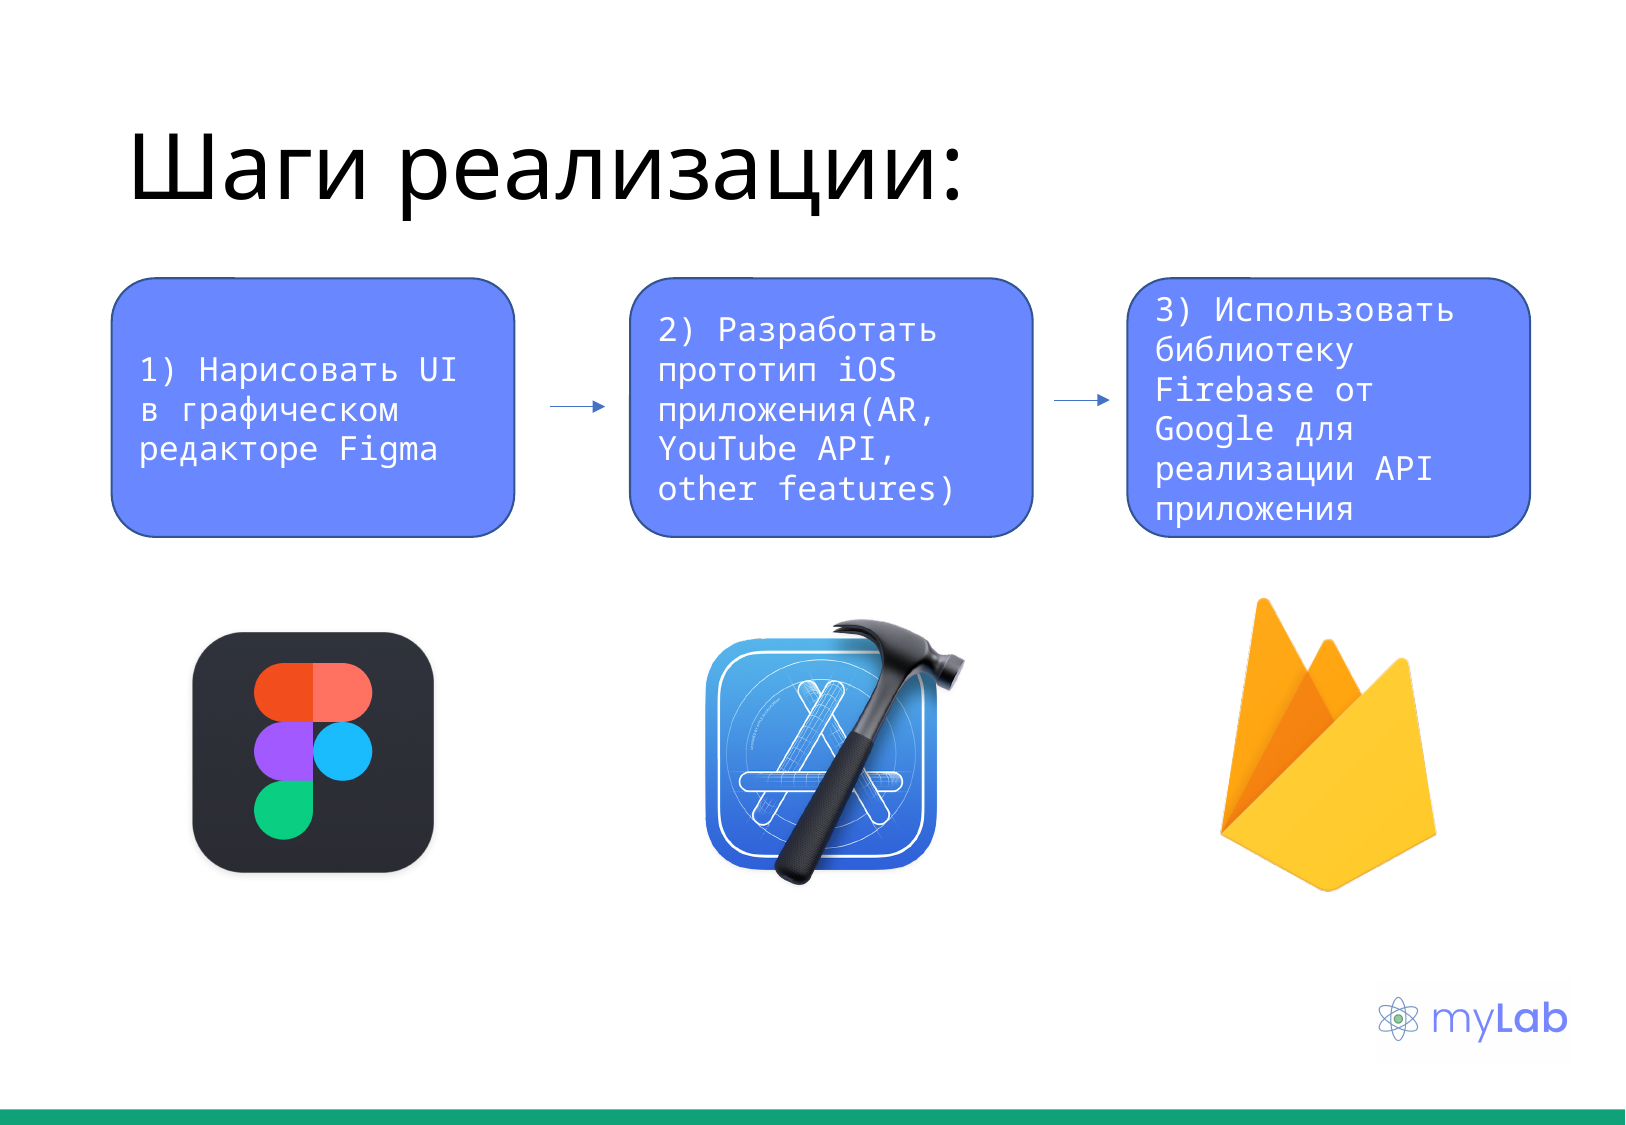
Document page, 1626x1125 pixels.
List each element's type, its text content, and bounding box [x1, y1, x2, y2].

picture [1200, 597, 1457, 906]
picture [692, 615, 971, 894]
title Шаги реализации: [111, 60, 1514, 279]
picture [1375, 979, 1572, 1065]
text_box 1) Нарисовать UI в графическом редакторе Figma [110, 279, 516, 538]
text_box 3) Использовать библиотеку Firebase от Google для реализации API приложения [1126, 279, 1532, 538]
text_box 2) Разработать прототип iOS приложения(AR, YouTube API, other features) [628, 279, 1034, 538]
picture [173, 615, 453, 894]
